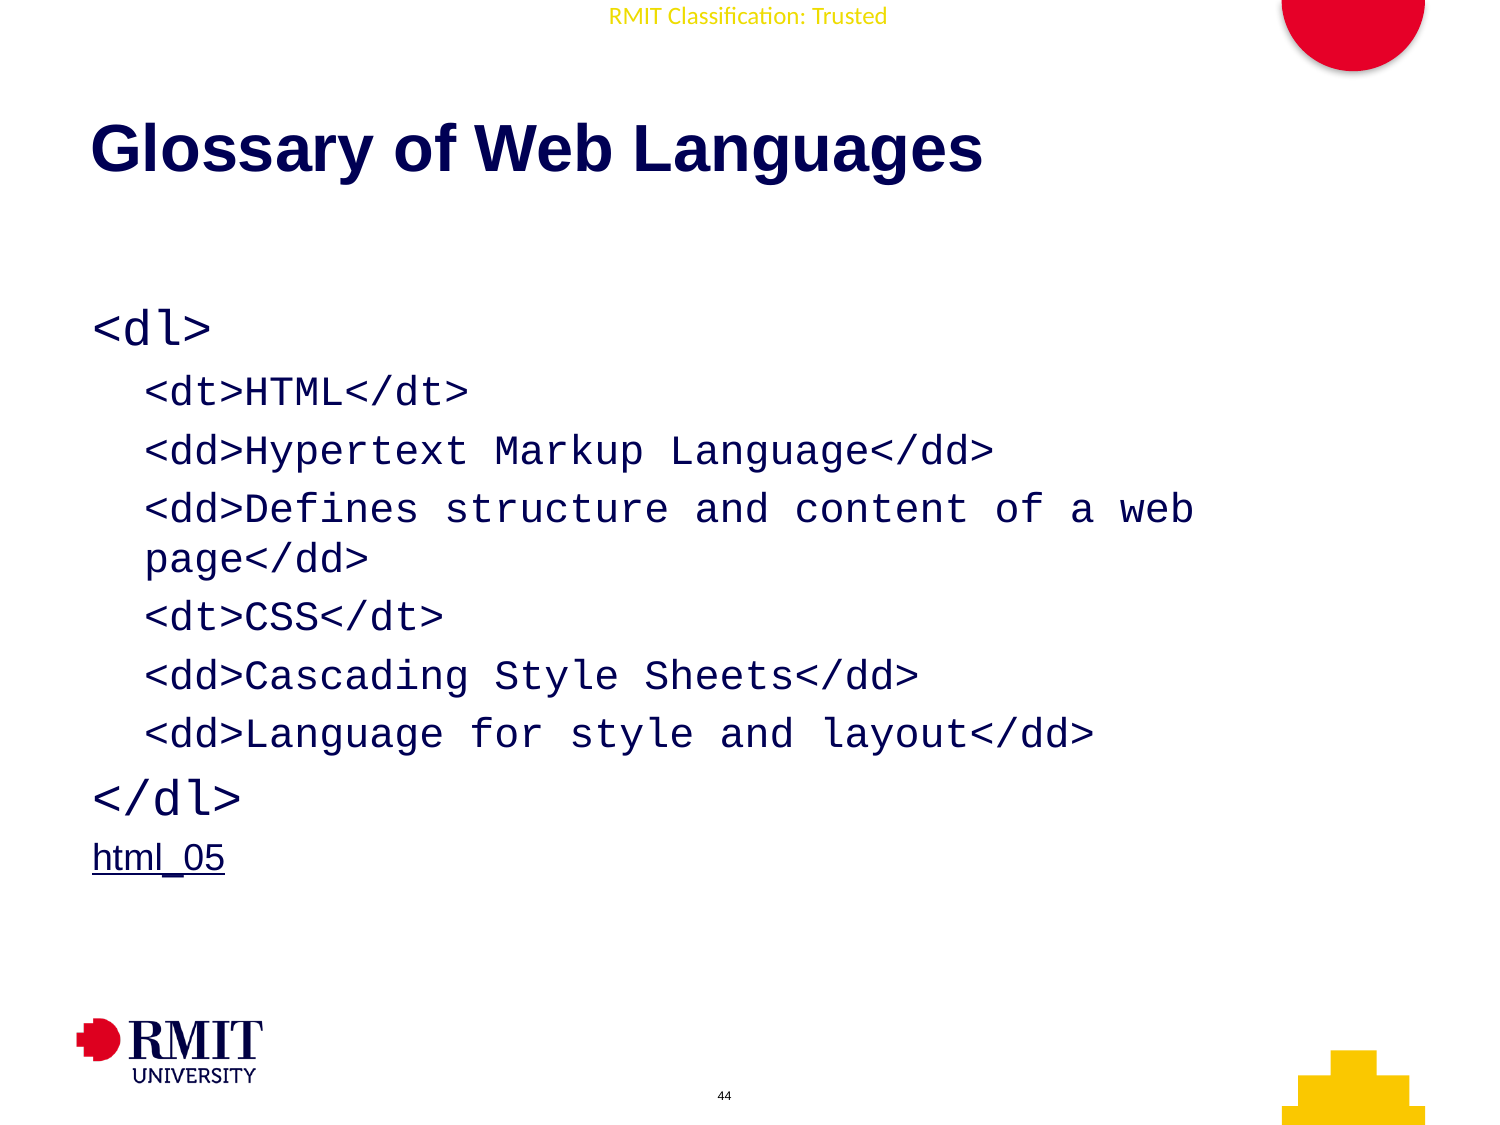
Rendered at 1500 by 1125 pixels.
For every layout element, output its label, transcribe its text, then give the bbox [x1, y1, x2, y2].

picture [57, 1001, 281, 1102]
list <dl> <dt>HTML</dt> <dd>Hypertext Markup Language</dd> <dd>Defines structure and content of a web page</dd> <dt>CSS</dt> <dd>Cascading Style Sheets</dd> <dd>Language for style and layout</dd> </dl> html_05 [75, 288, 1425, 952]
title Glossary of Web Languages [75, 23, 1237, 267]
